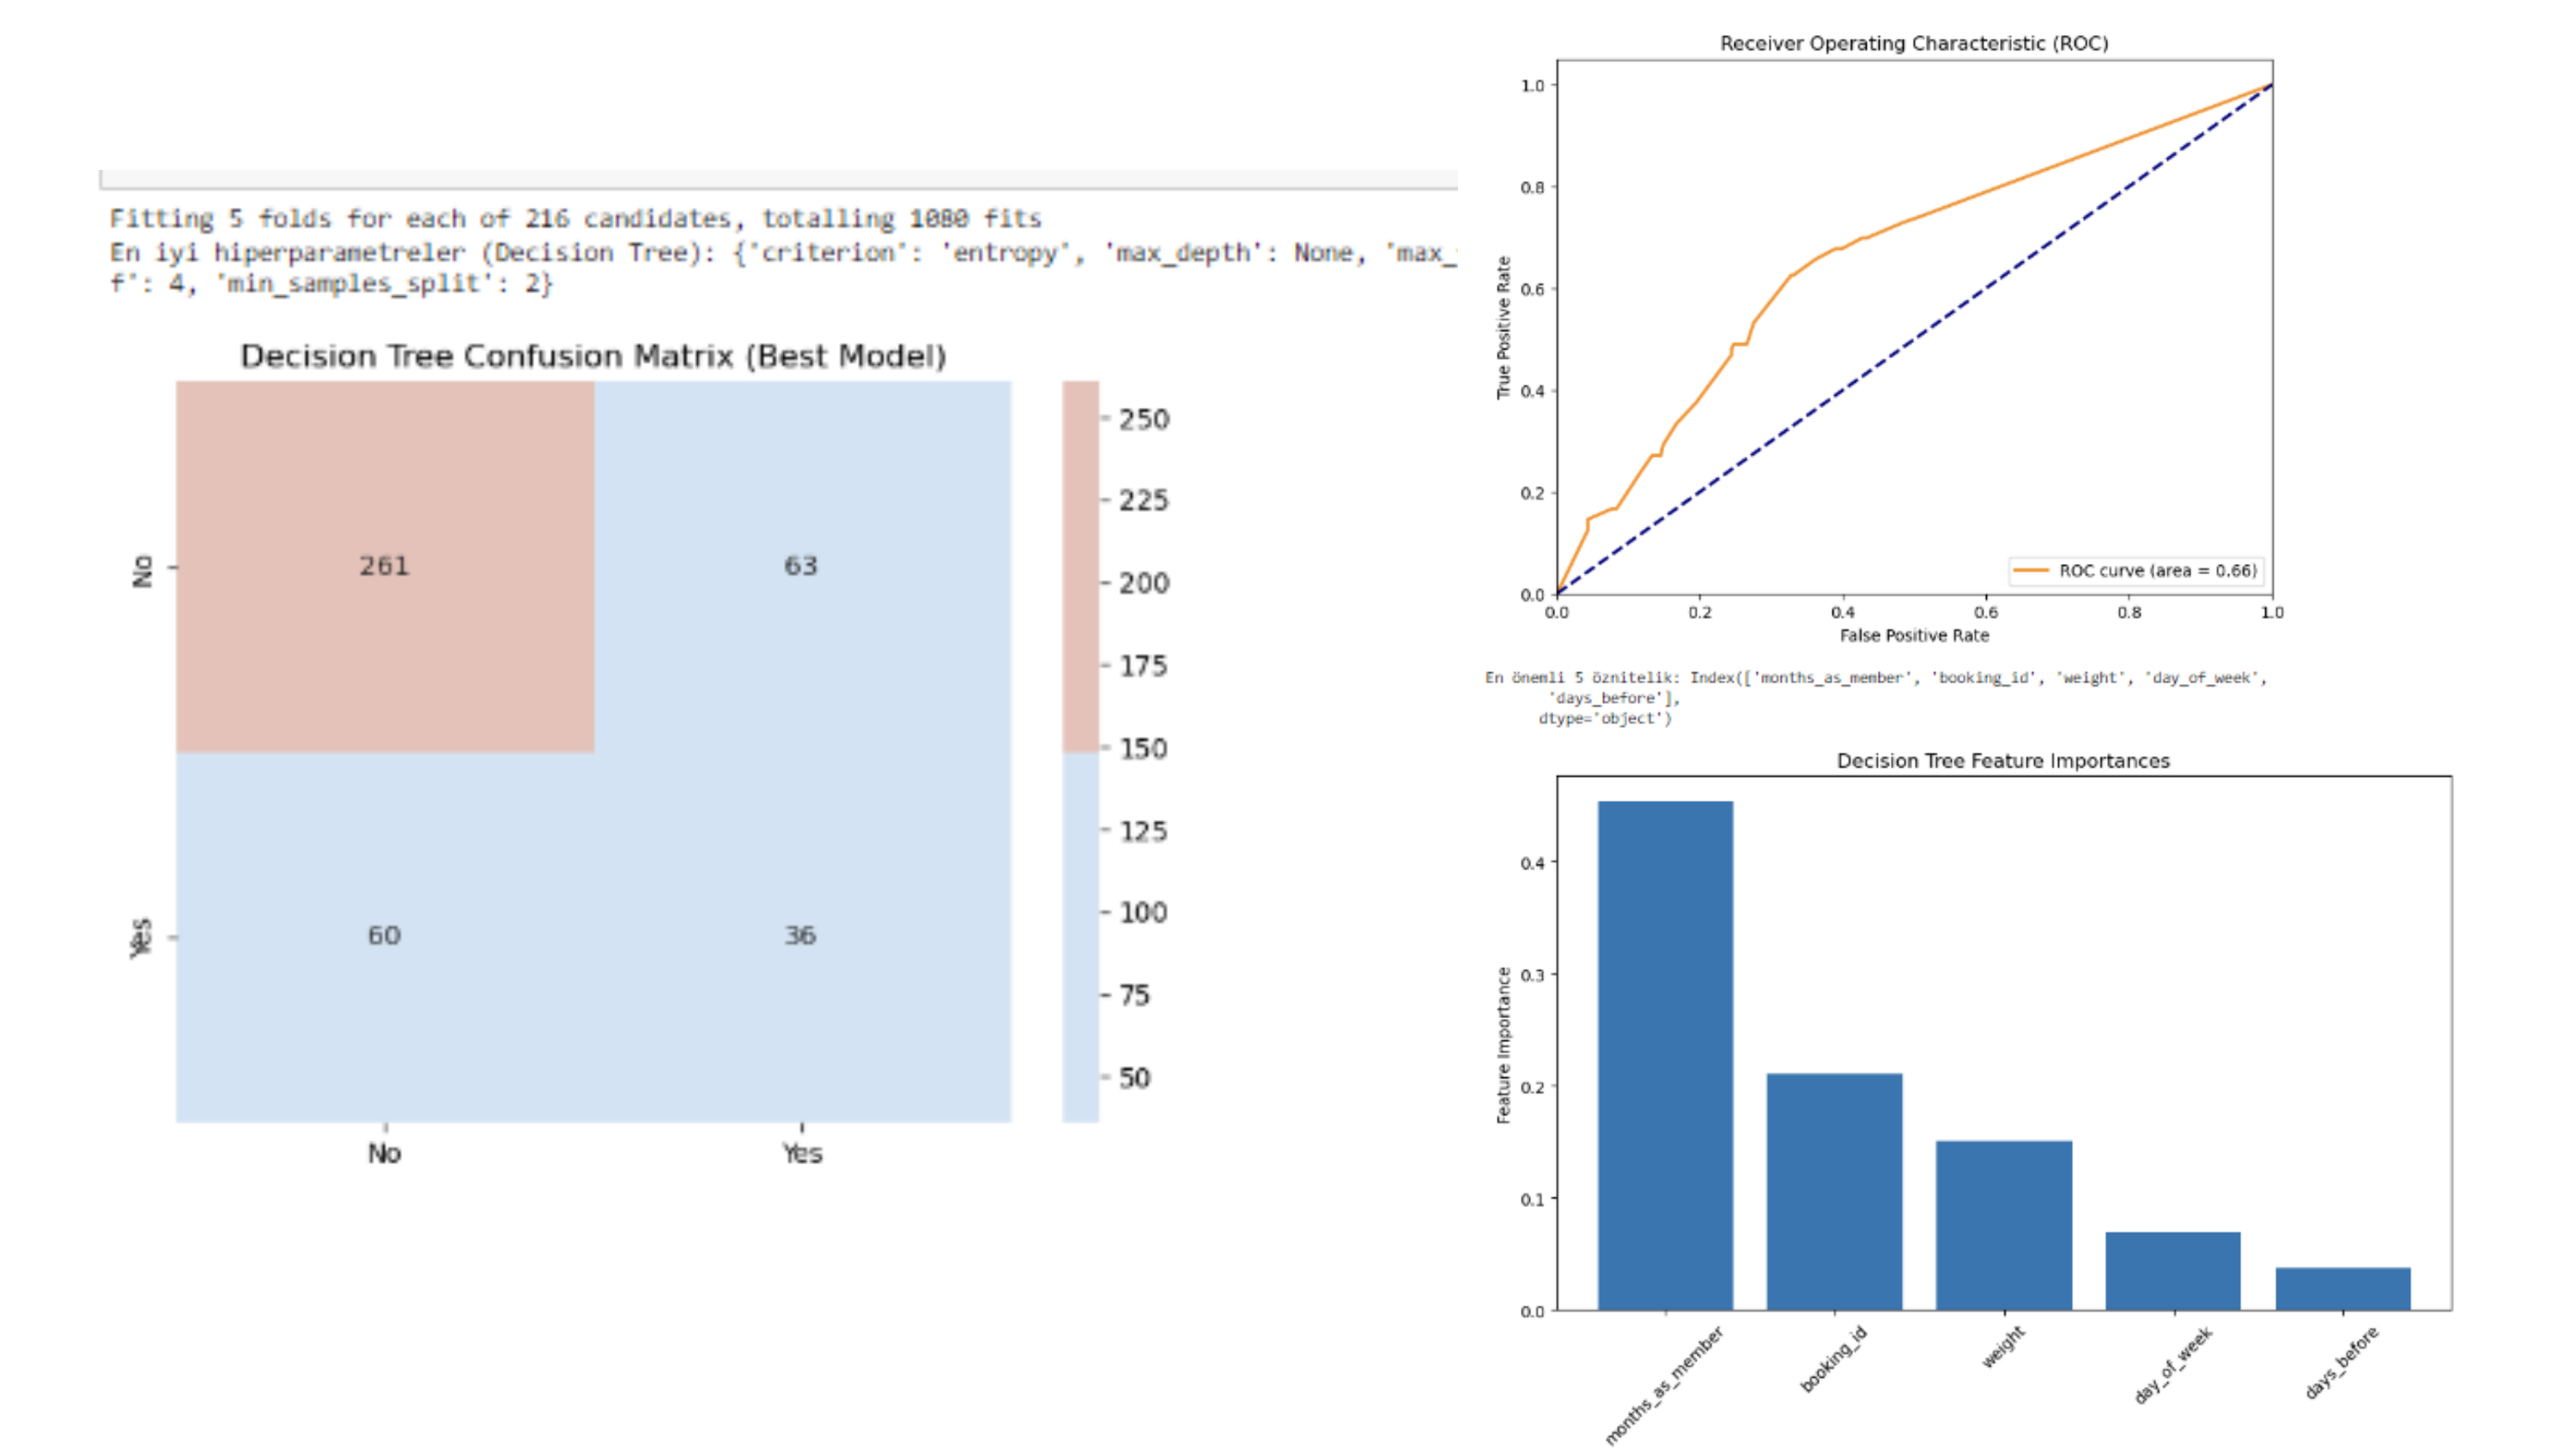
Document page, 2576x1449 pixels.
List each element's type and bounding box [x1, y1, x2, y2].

text_box [1457, 0, 2576, 1449]
text_box [91, 170, 1457, 1179]
